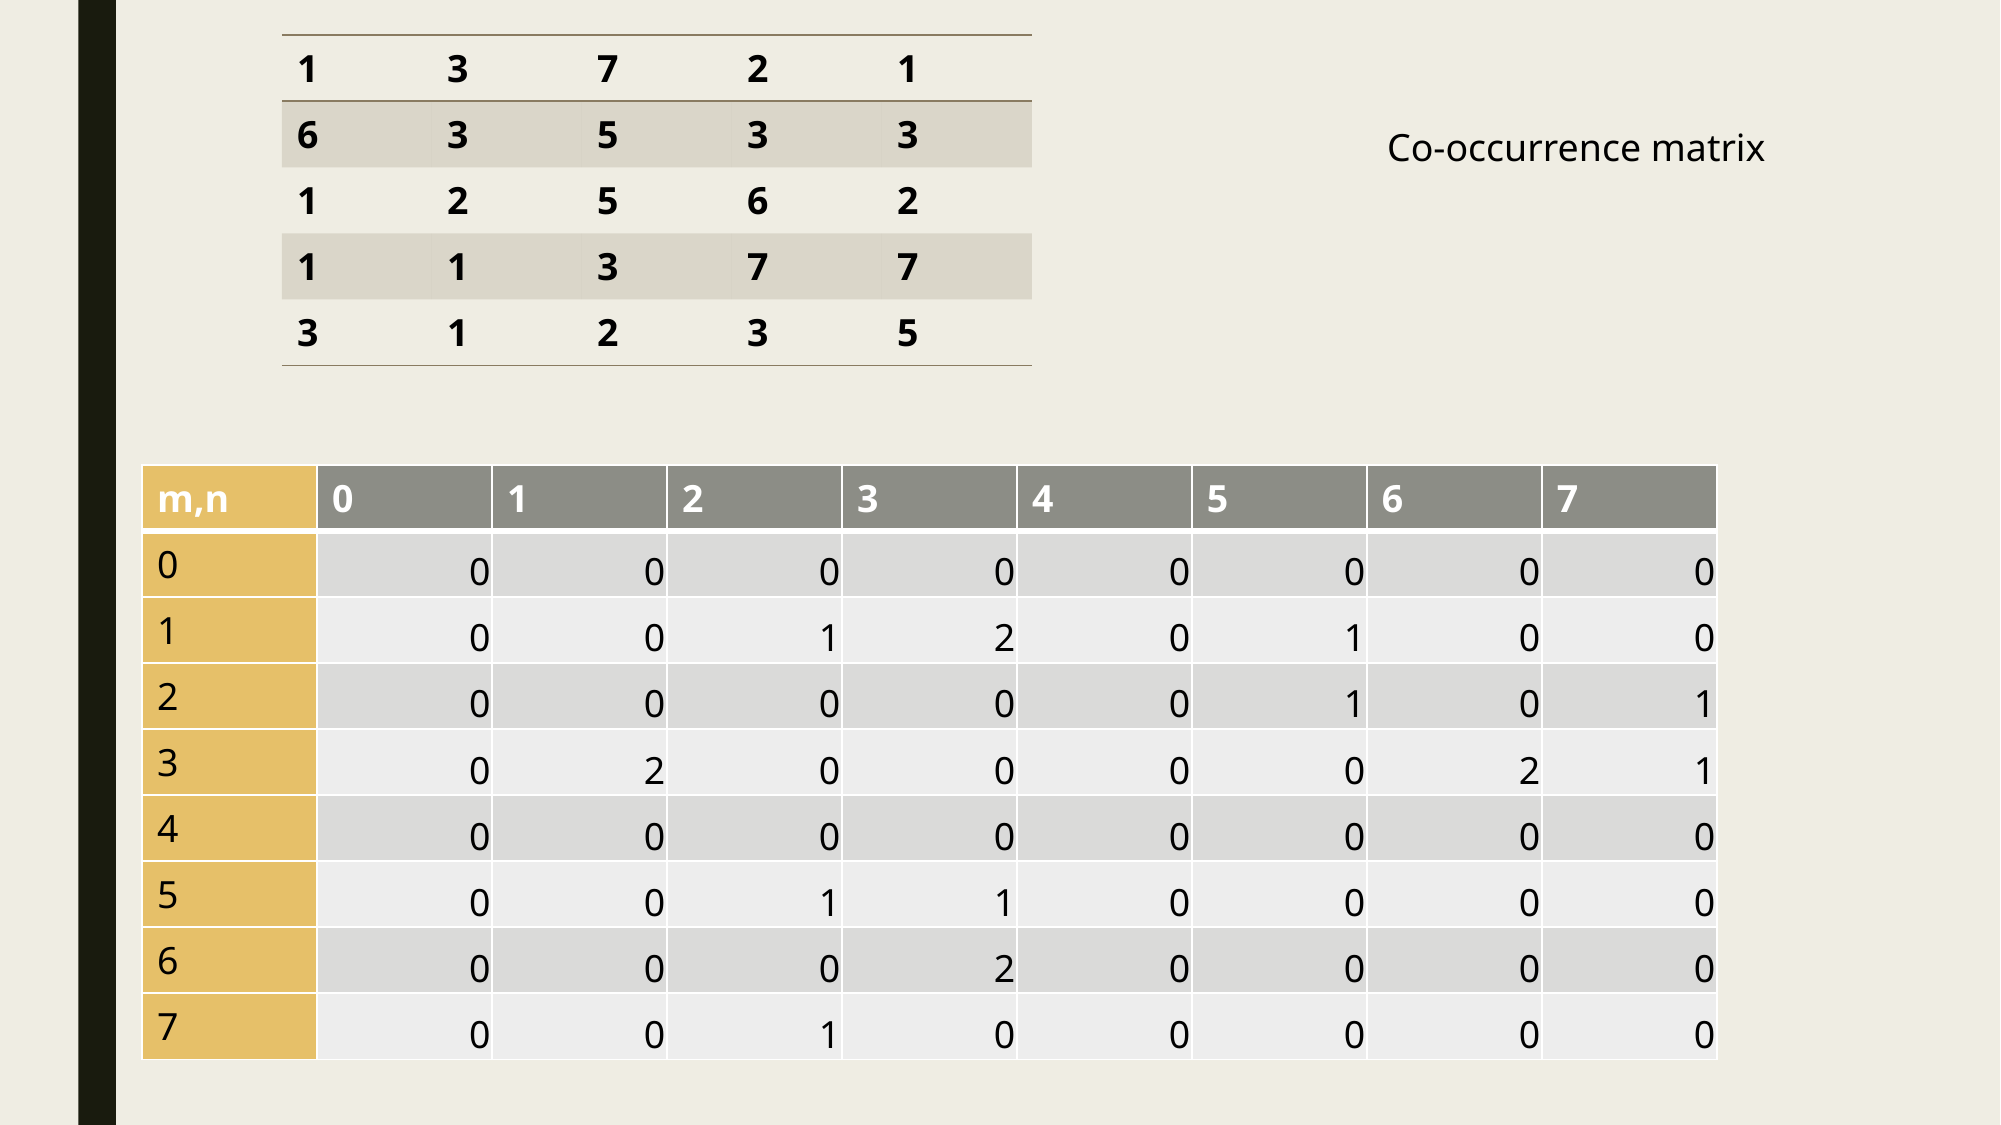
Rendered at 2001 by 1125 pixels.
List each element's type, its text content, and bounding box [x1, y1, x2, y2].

table_cell 0 [318, 994, 491, 1059]
table_cell 3 [732, 299, 882, 365]
table_cell 3 [882, 102, 1032, 167]
table_cell 2 [882, 167, 1032, 233]
table_cell 0 [1368, 796, 1541, 860]
table_cell 0 [1543, 928, 1716, 992]
table_header 1 [282, 36, 432, 100]
table_cell 1 [668, 994, 841, 1059]
table_cell 6 [282, 102, 432, 167]
table_cell 2 [582, 299, 732, 365]
table_cell 2 [432, 167, 582, 233]
table_cell 0 [1018, 928, 1191, 992]
table_cell 0 [1193, 534, 1366, 596]
table_cell 0 [493, 994, 666, 1059]
table_cell 4 [143, 796, 316, 860]
table_cell 0 [493, 598, 666, 662]
table_cell 0 [668, 534, 841, 596]
table_cell 7 [732, 233, 882, 299]
table_cell 2 [493, 730, 666, 794]
table_cell 0 [1193, 862, 1366, 926]
table_header 5 [1193, 466, 1366, 528]
table_cell 0 [1018, 796, 1191, 860]
table_cell 0 [318, 928, 491, 992]
table_cell 5 [582, 167, 732, 233]
table_cell 1 [1543, 730, 1716, 794]
table_cell 3 [432, 102, 582, 167]
table_cell 1 [843, 862, 1016, 926]
table_cell 1 [143, 598, 316, 662]
table_cell 0 [493, 534, 666, 596]
table_header 3 [843, 466, 1016, 528]
table_cell 2 [843, 598, 1016, 662]
table_cell 0 [1368, 534, 1541, 596]
table_cell 0 [668, 796, 841, 860]
table_cell 0 [1193, 730, 1366, 794]
table_cell 0 [1193, 928, 1366, 992]
table_header 7 [1543, 466, 1716, 528]
table_cell 0 [843, 994, 1016, 1059]
table_cell 3 [582, 233, 732, 299]
table_cell 2 [143, 664, 316, 728]
table_header 3 [432, 36, 582, 100]
table_cell 0 [1543, 534, 1716, 596]
table_cell 0 [318, 664, 491, 728]
table_header 2 [732, 36, 882, 100]
table_cell 0 [1018, 730, 1191, 794]
table_header 1 [882, 36, 1032, 100]
table_cell 1 [1193, 664, 1366, 728]
table_cell 0 [1193, 796, 1366, 860]
table_cell 0 [318, 796, 491, 860]
table_cell 0 [493, 928, 666, 992]
table_header 1 [493, 466, 666, 528]
table_cell 0 [493, 862, 666, 926]
table_cell 0 [1018, 598, 1191, 662]
table_cell 3 [143, 730, 316, 794]
table_cell 5 [582, 102, 732, 167]
table_header 2 [668, 466, 841, 528]
table_cell 0 [143, 534, 316, 596]
table_cell 0 [1368, 598, 1541, 662]
table_header 0 [318, 466, 491, 528]
table_cell 0 [1018, 994, 1191, 1059]
table_cell 0 [843, 730, 1016, 794]
table_cell 0 [1543, 796, 1716, 860]
table_cell 1 [1193, 598, 1366, 662]
table_cell 7 [882, 233, 1032, 299]
table_cell 0 [843, 534, 1016, 596]
table_cell 0 [843, 796, 1016, 860]
table_cell 0 [318, 598, 491, 662]
table_cell 1 [668, 598, 841, 662]
table_cell 3 [282, 299, 432, 365]
table_cell 7 [143, 994, 316, 1059]
table_cell 0 [668, 928, 841, 992]
table_cell 5 [143, 862, 316, 926]
table_cell 0 [1368, 928, 1541, 992]
table_cell 0 [1543, 598, 1716, 662]
table_cell 0 [1368, 862, 1541, 926]
text_box Co-occurrence matrix [1372, 116, 1977, 177]
table_cell 0 [1368, 994, 1541, 1059]
table_cell 1 [282, 167, 432, 233]
table_header 4 [1018, 466, 1191, 528]
table_cell 0 [1018, 664, 1191, 728]
table_cell 0 [493, 796, 666, 860]
table_cell 3 [732, 102, 882, 167]
table_cell 0 [1543, 994, 1716, 1059]
table_cell 1 [282, 233, 432, 299]
table_cell 2 [1368, 730, 1541, 794]
table_cell 6 [732, 167, 882, 233]
table_header 6 [1368, 466, 1541, 528]
table_cell 1 [432, 233, 582, 299]
table_cell 5 [882, 299, 1032, 365]
table_cell 0 [1368, 664, 1541, 728]
table_cell 2 [843, 928, 1016, 992]
table_cell 0 [318, 862, 491, 926]
table_cell 0 [318, 534, 491, 596]
table_cell 0 [1018, 534, 1191, 596]
table_header 7 [582, 36, 732, 100]
table_cell 1 [1543, 664, 1716, 728]
table_cell 0 [1543, 862, 1716, 926]
table_cell 6 [143, 928, 316, 992]
table_cell 0 [668, 730, 841, 794]
table_cell 1 [432, 299, 582, 365]
table_cell 1 [668, 862, 841, 926]
table_cell 0 [1018, 862, 1191, 926]
table_cell 0 [843, 664, 1016, 728]
table_header m,n [143, 466, 316, 528]
table_cell 0 [668, 664, 841, 728]
table_cell 0 [318, 730, 491, 794]
table_cell 0 [1193, 994, 1366, 1059]
table_cell 0 [493, 664, 666, 728]
